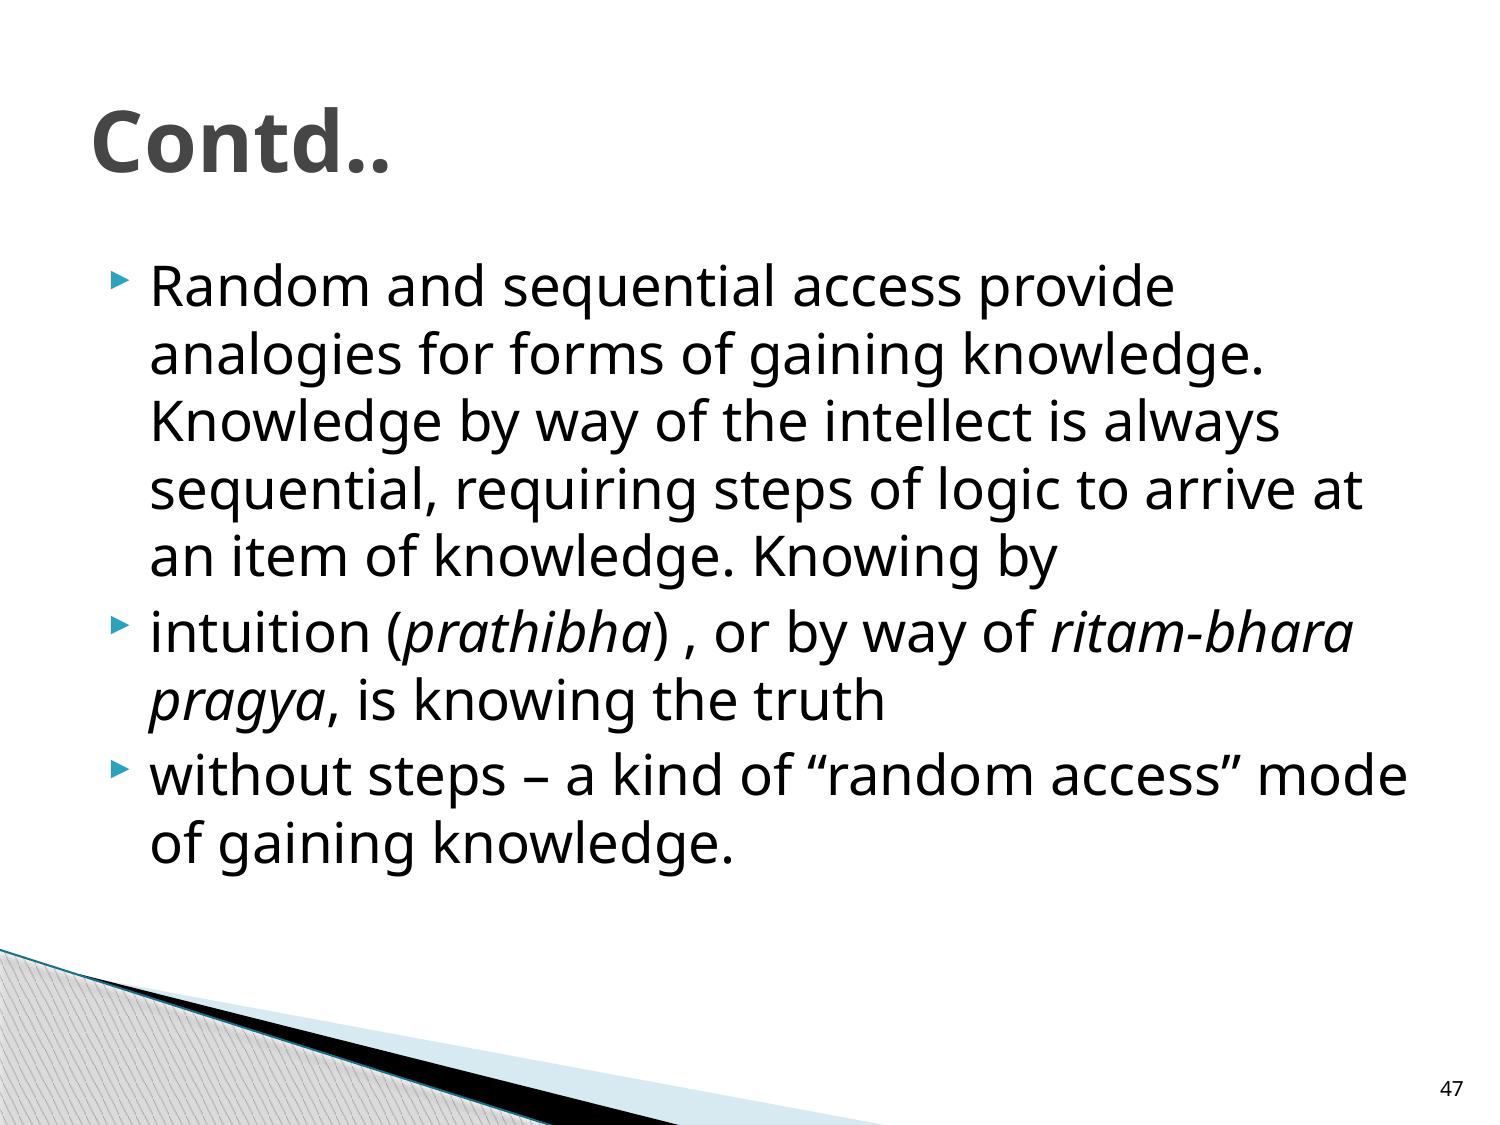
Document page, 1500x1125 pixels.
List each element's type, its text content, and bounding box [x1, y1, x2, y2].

slide_number 47 [1418, 1051, 1479, 1112]
list Random and sequential access provide analogies for forms of gaining knowledge. Knowledge by way of the intellect is always sequential, requiring steps of logic to arrive at an item of knowledge. Knowing by intuition (prathibha) , or by way of ritam-bhara pragya, is knowing the truth without steps – a kind of “random access” mode of gaining knowledge. [75, 243, 1425, 986]
title Contd.. [75, 45, 1425, 233]
